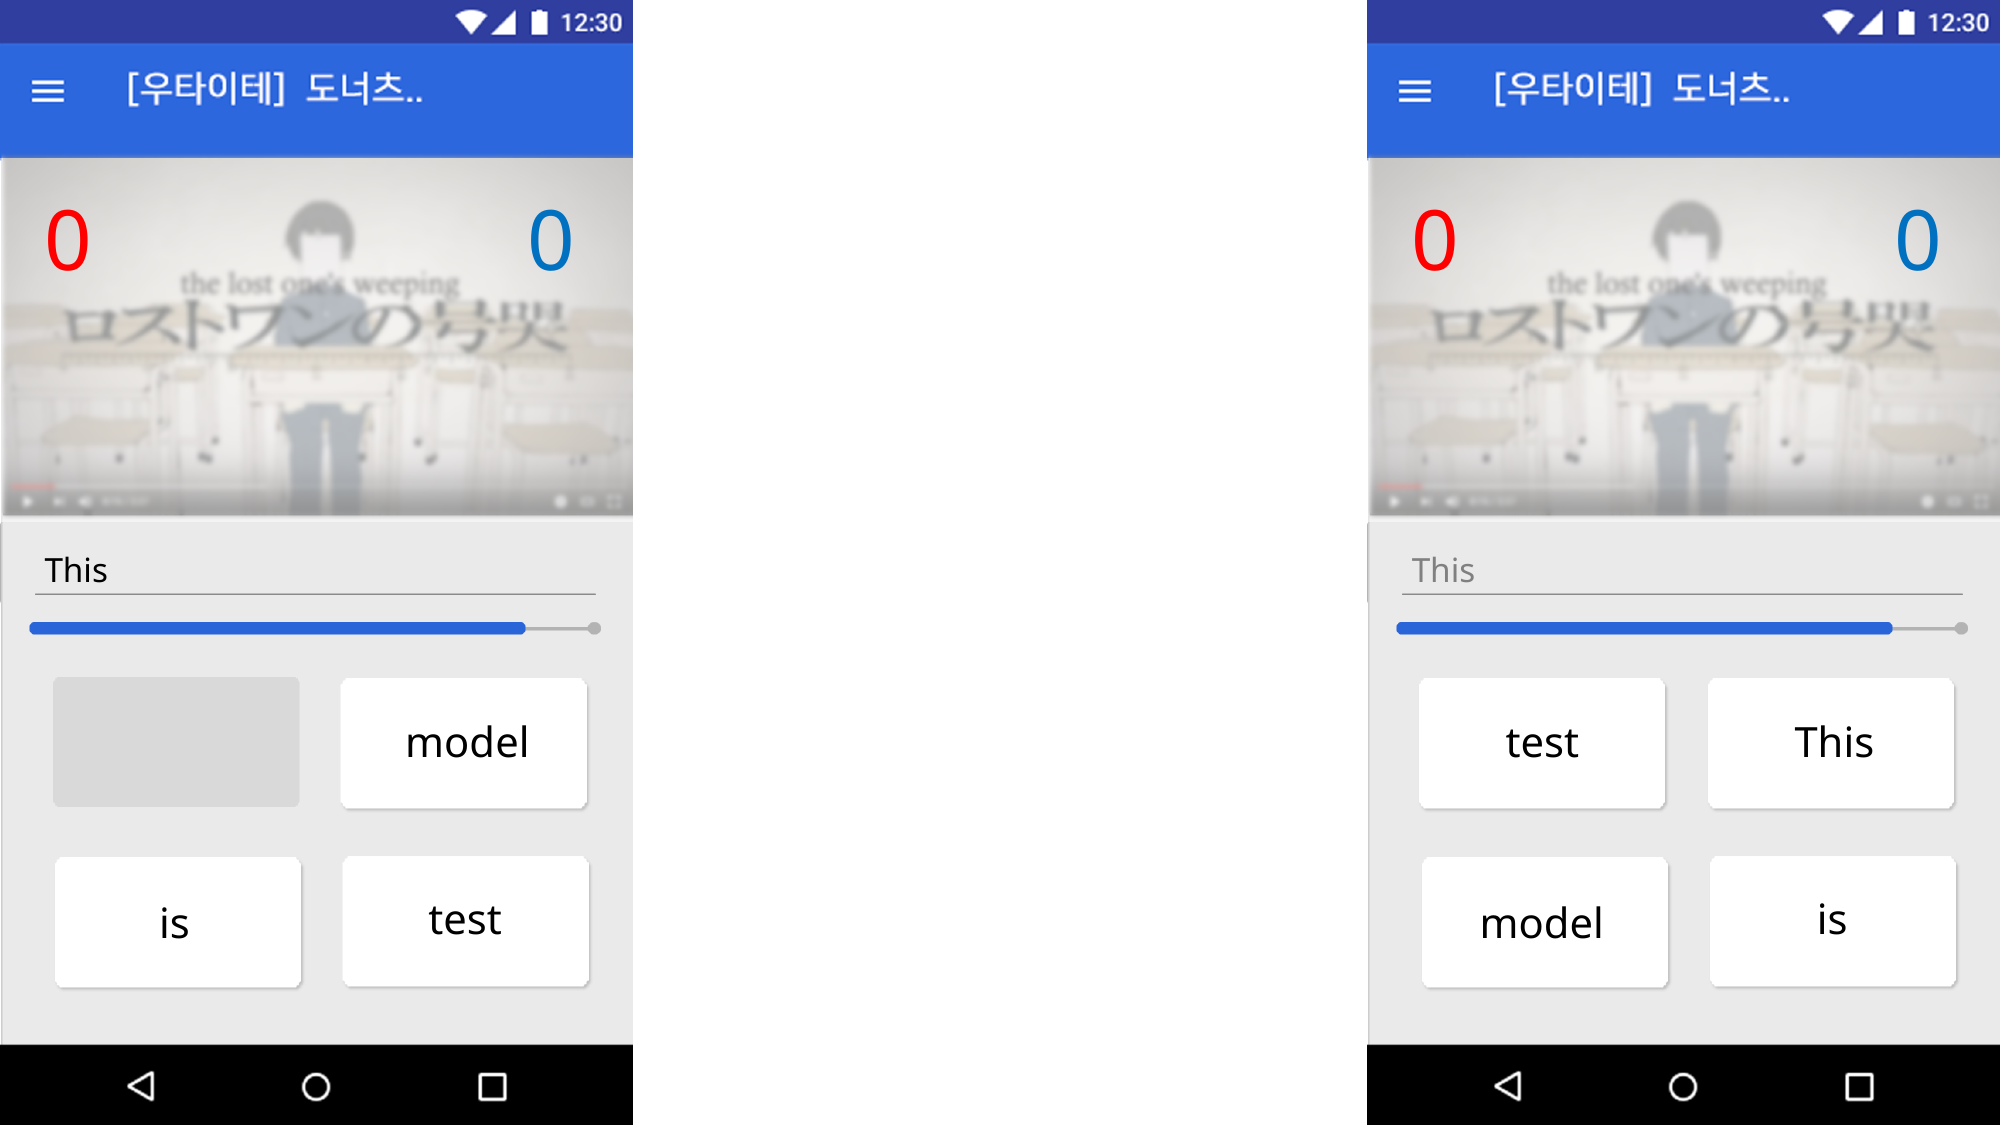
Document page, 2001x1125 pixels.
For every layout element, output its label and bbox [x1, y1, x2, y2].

text_box [0, 0, 633, 1125]
text_box [1367, 0, 2000, 1125]
